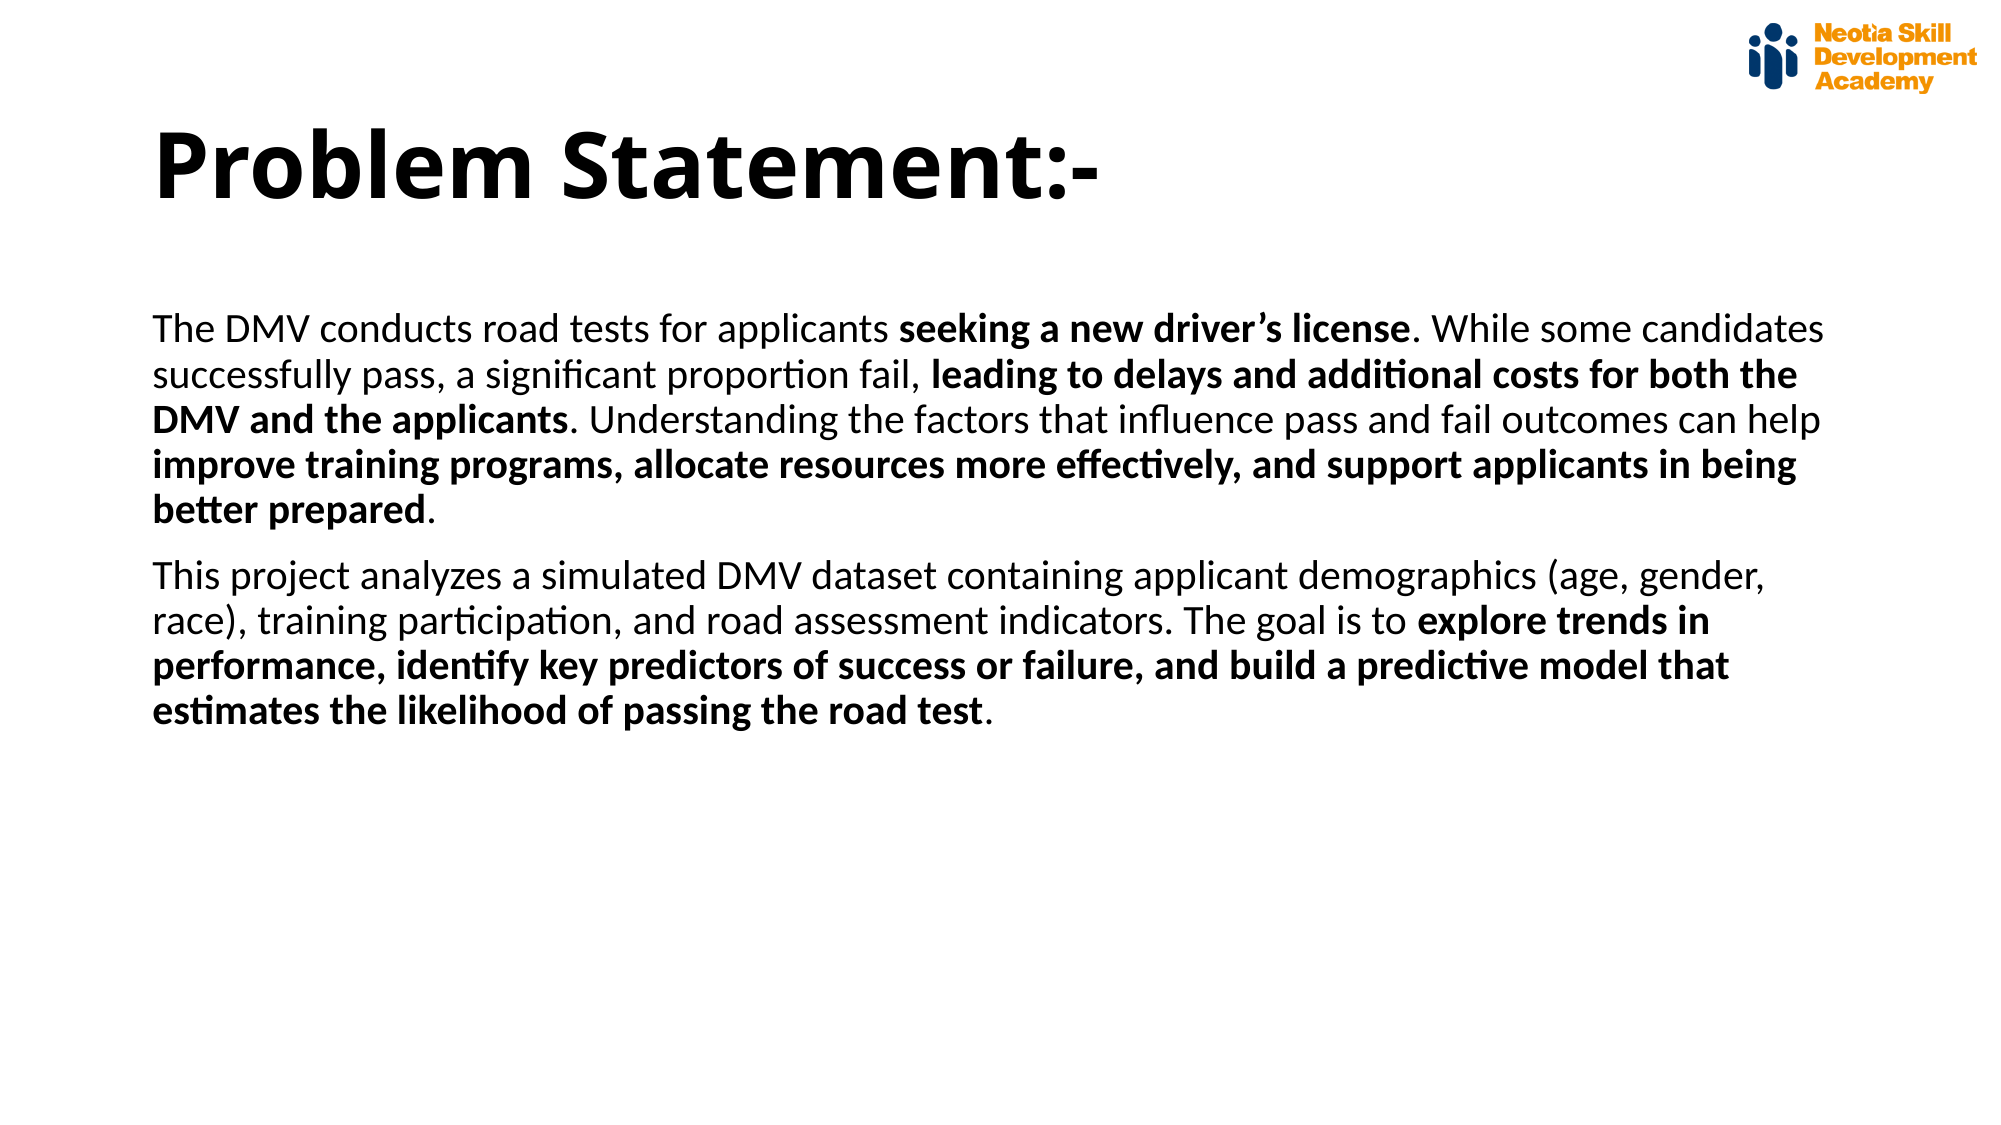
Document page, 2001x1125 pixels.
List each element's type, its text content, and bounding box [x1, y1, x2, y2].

list The DMV conducts road tests for applicants seeking a new driver’s license. While some candidates successfully pass, a significant proportion fail, leading to delays and additional costs for both the DMV and the applicants. Understanding the factors that influence pass and fail outcomes can help improve training programs, allocate resources more effectively, and support applicants in being better prepared. This project analyzes a simulated DMV dataset containing applicant demographics (age, gender, race), training participation, and road assessment indicators. The goal is to explore trends in performance, identify key predictors of success or failure, and build a predictive model that estimates the likelihood of passing the road test. [137, 299, 1863, 1014]
title Problem Statement:- [137, 59, 1863, 278]
picture [1749, 23, 1978, 95]
